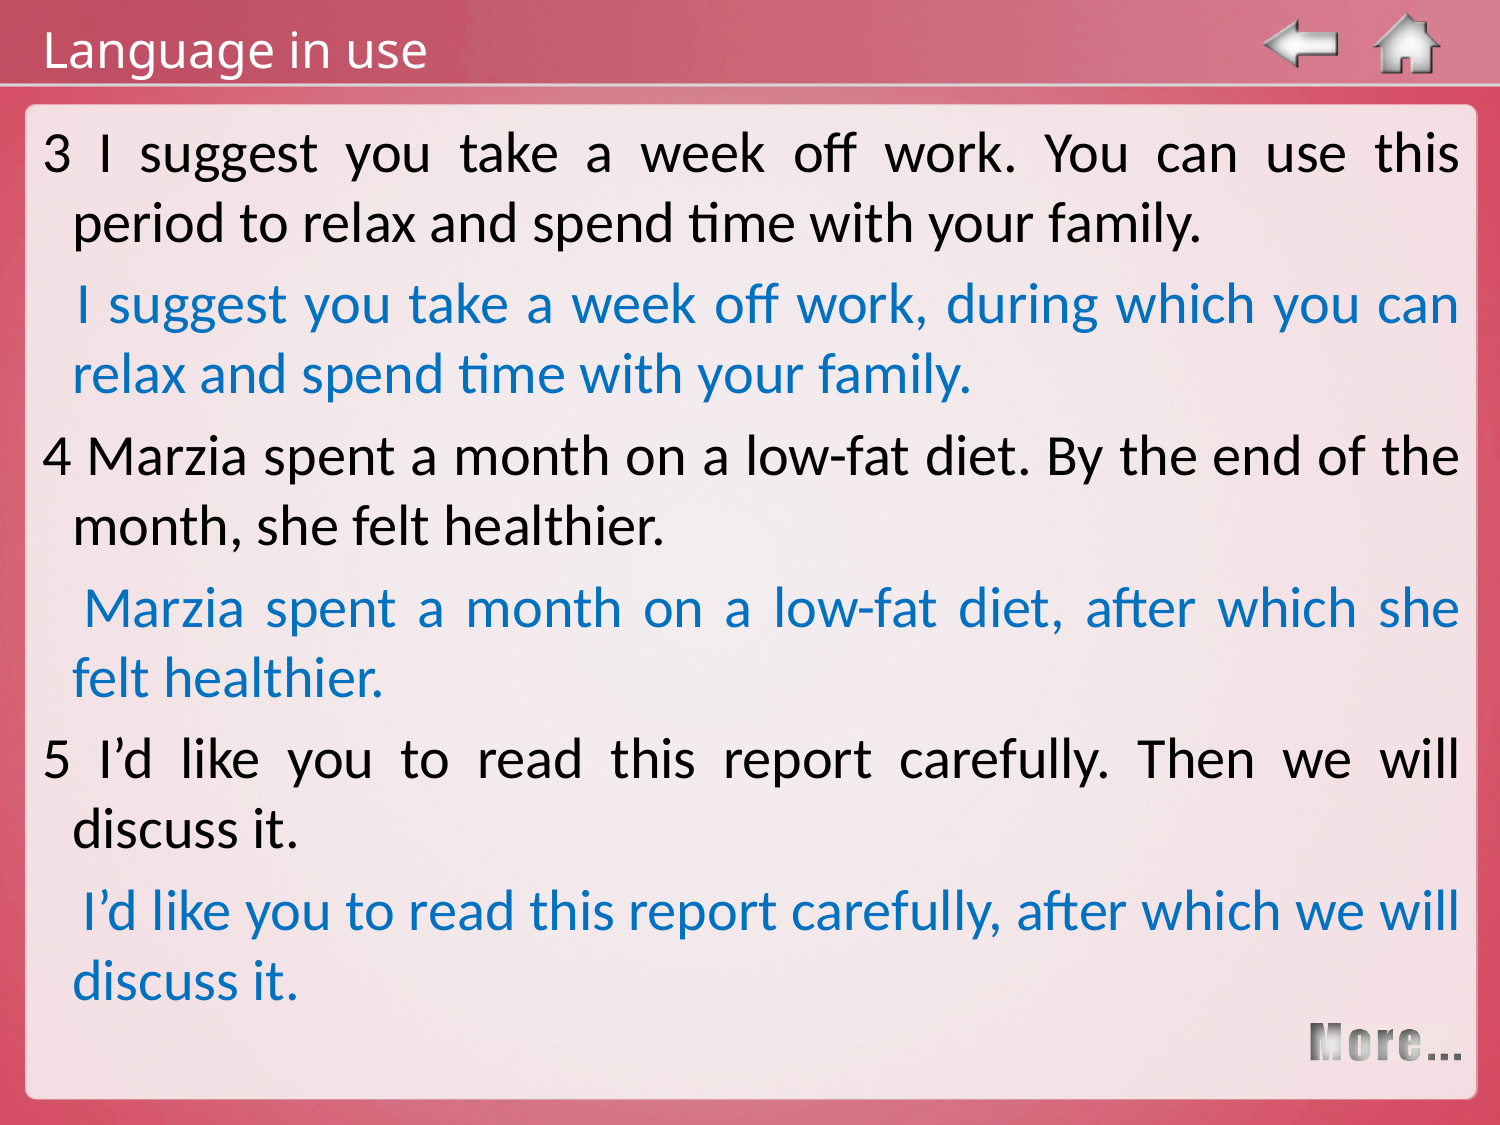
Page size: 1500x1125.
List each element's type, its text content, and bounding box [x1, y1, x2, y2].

list 3 I suggest you take a week off work. You can use this period to relax and spend time with your family. I suggest you take a week off work, during which you can relax and spend time with your family. 4 Marzia spent a month on a low-fat diet. By the end of the month, she felt healthier. Marzia spent a month on a low-fat diet, after which she felt healthier. 5 I’d like you to read this report carefully. Then we will discuss it. I’d like you to read this report carefully, after which we will discuss it. [27, 106, 1477, 1102]
text_box Language in use [27, 11, 582, 87]
picture [0, 0, 1500, 1125]
